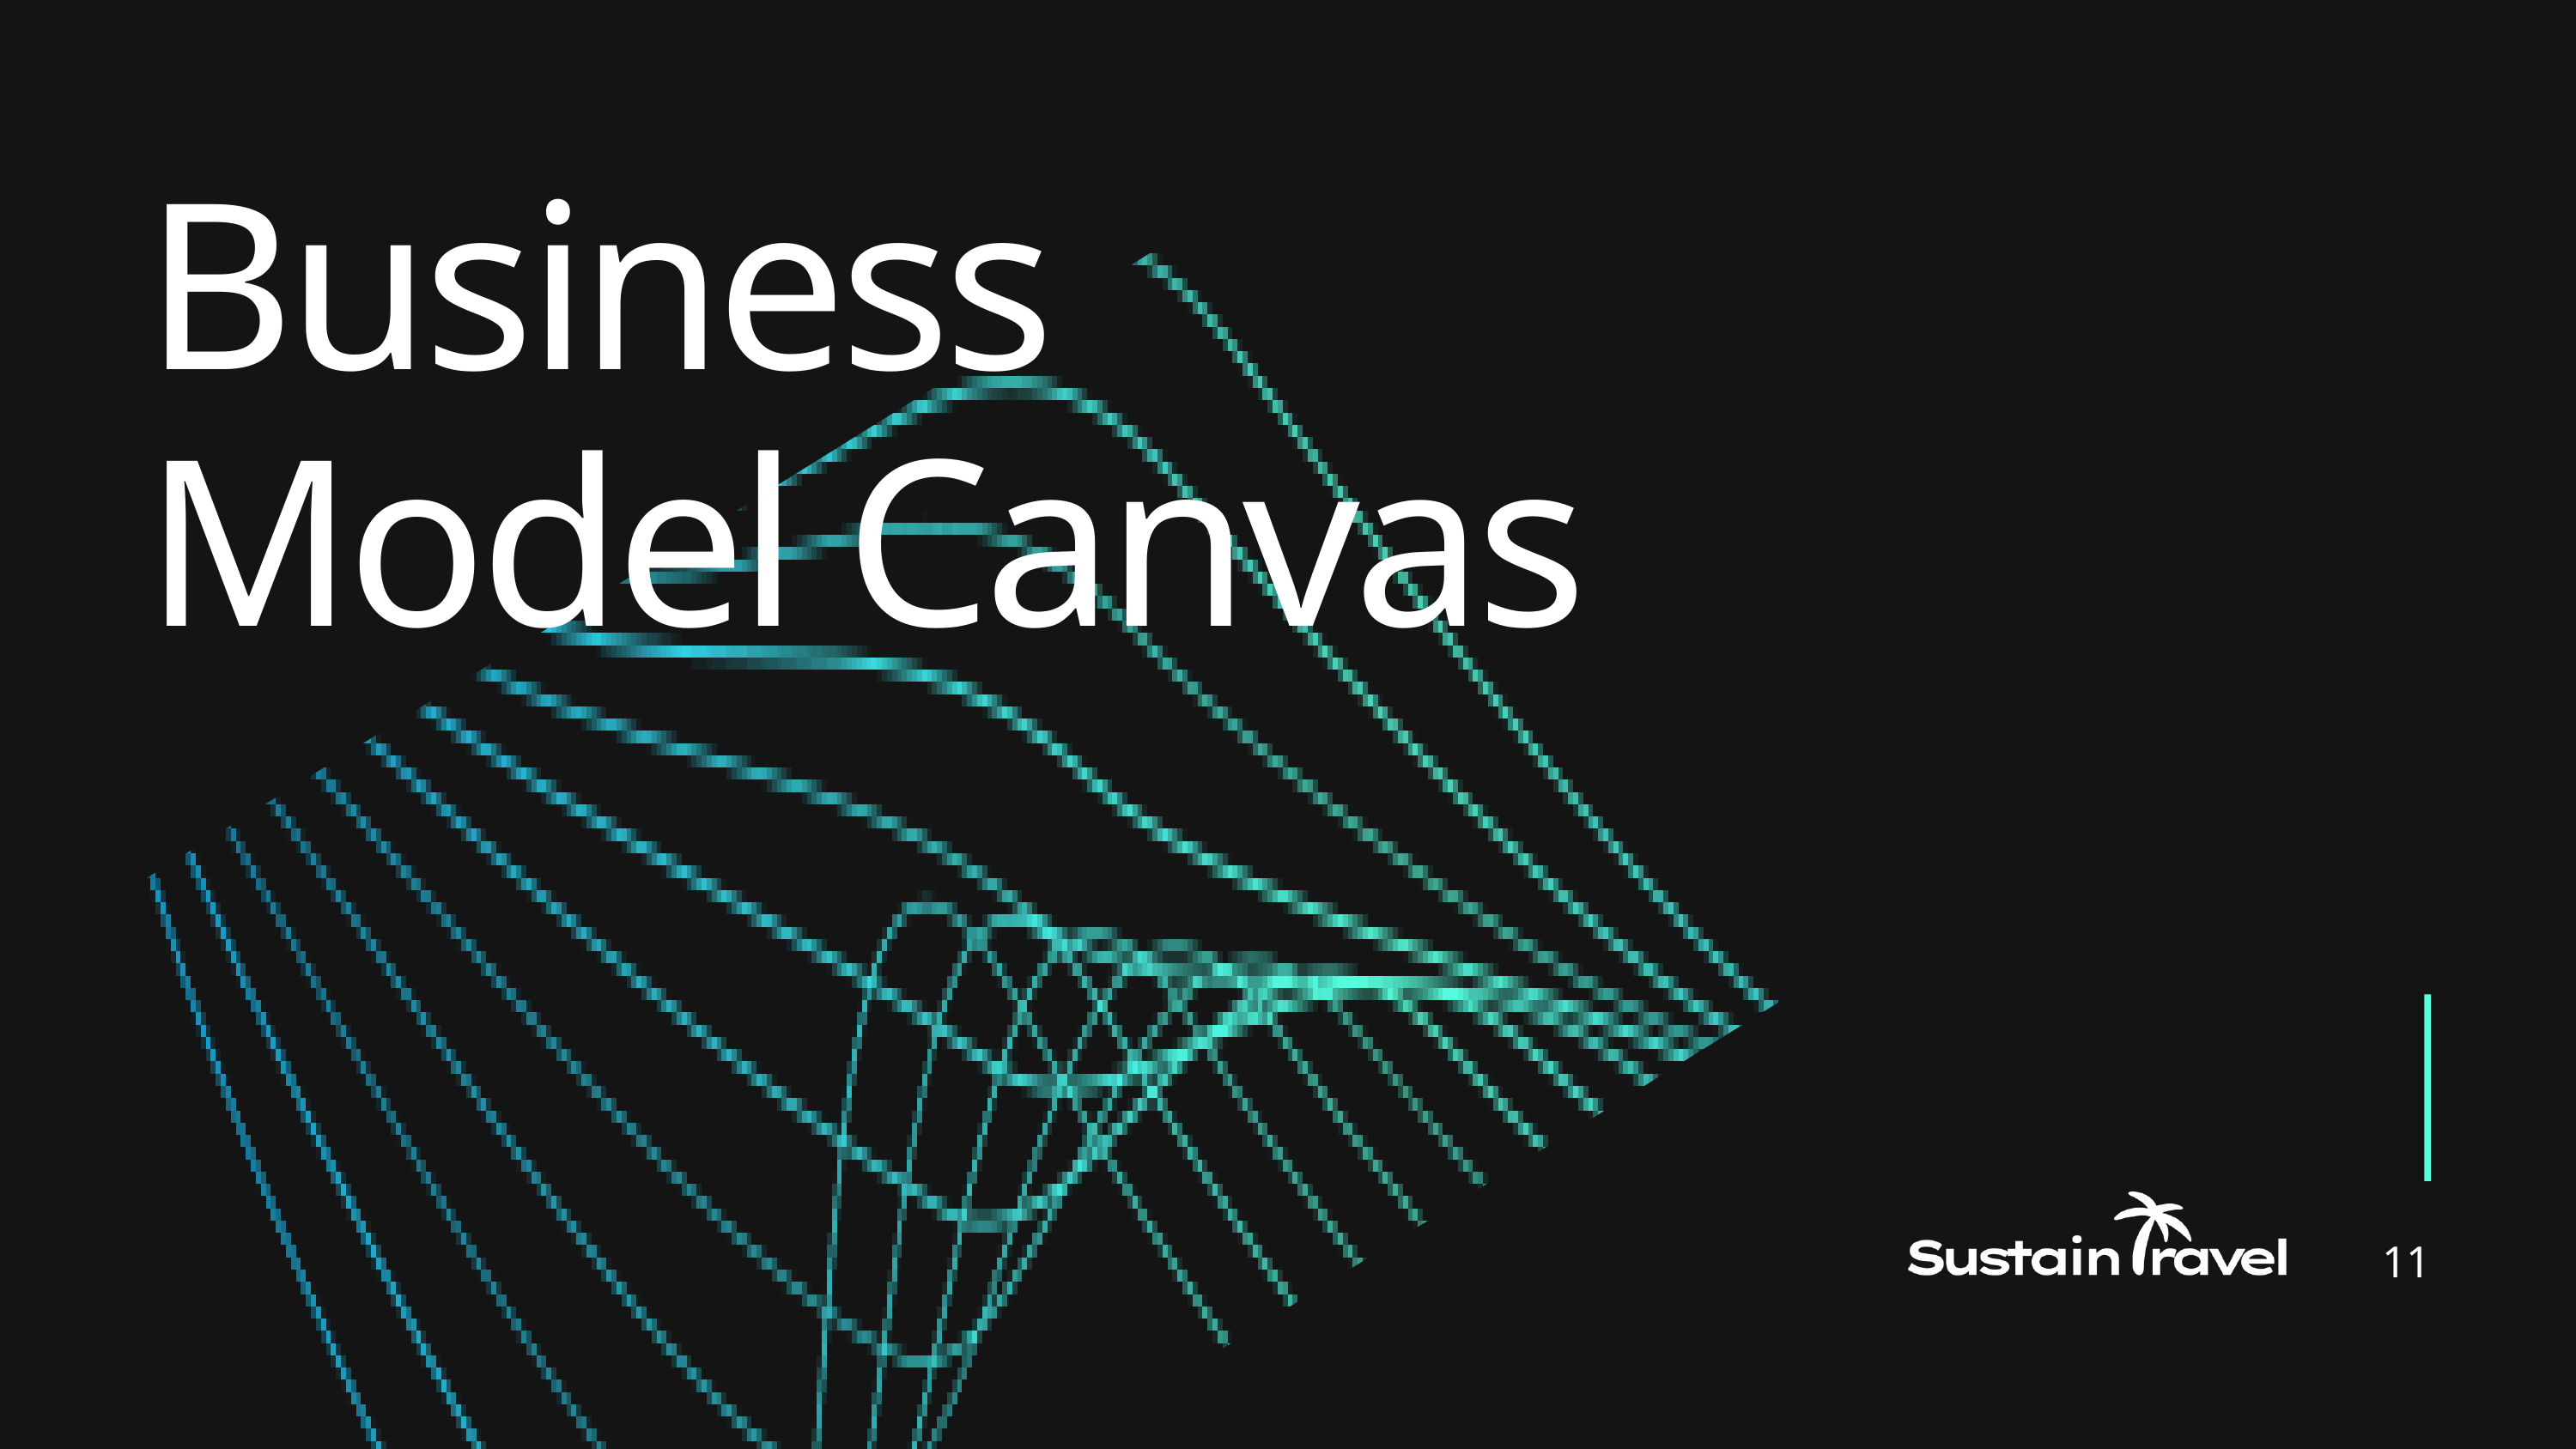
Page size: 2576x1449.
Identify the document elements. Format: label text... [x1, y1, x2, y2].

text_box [2159, 994, 2432, 1287]
text_box Business Model Canvas [144, 159, 1706, 673]
text_box [1903, 1191, 2154, 1287]
text_box [0, 0, 2576, 1449]
